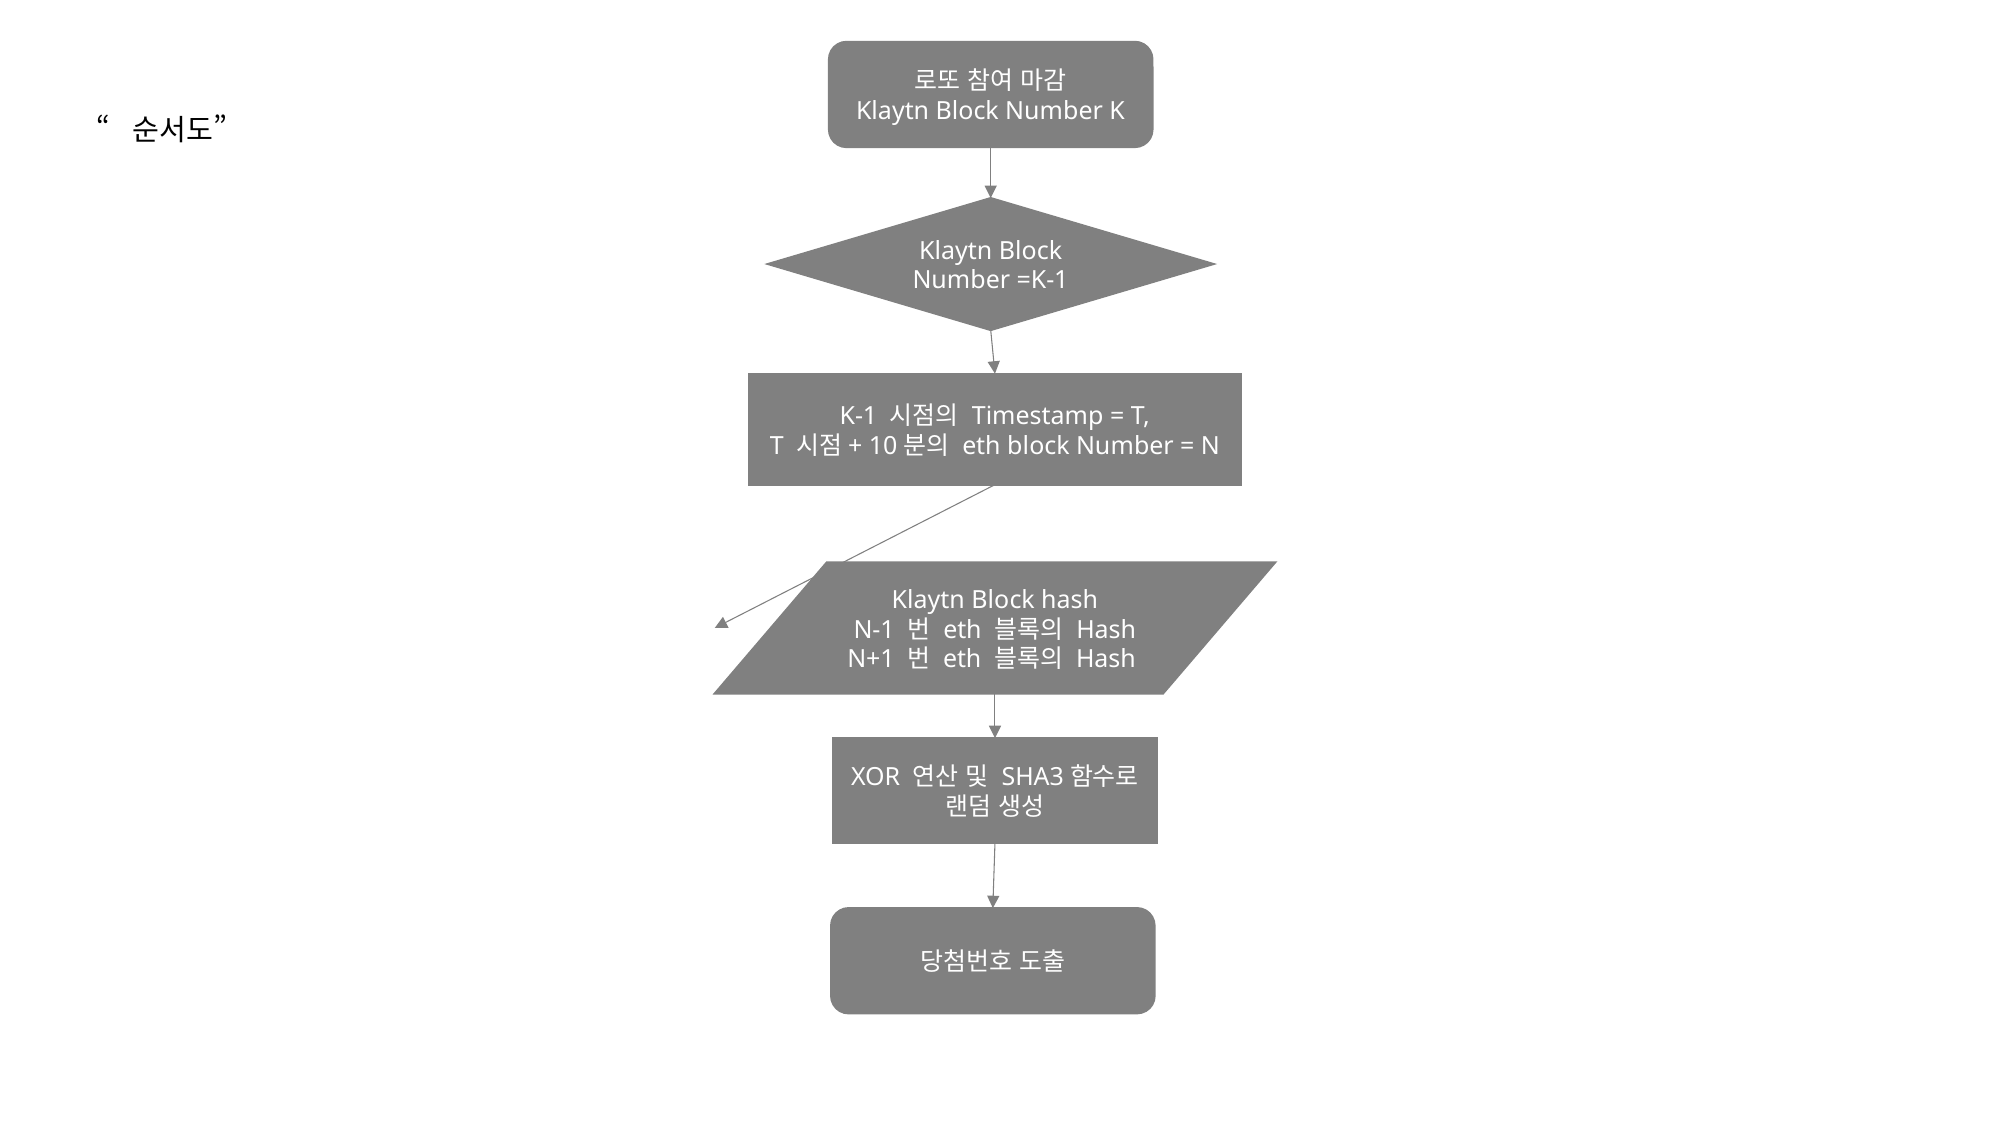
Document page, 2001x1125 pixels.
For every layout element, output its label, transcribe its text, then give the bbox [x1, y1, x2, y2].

text_box XOR 연산 및 SHA3함수로 랜덤 생성 [832, 737, 1158, 844]
text_box 당첨번호 도출 [830, 907, 1156, 1015]
text_box K-1 시점의 Timestamp = T, T 시점+ 10분의 eth block Number = N [748, 373, 1242, 486]
text_box 로또 참여 마감 Klaytn Block Number K [827, 40, 1154, 149]
text_box Klaytn Block Number =K-1 [764, 197, 1218, 331]
text_box “순서도” [81, 104, 562, 154]
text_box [990, 329, 995, 374]
text_box Klaytn Block hash N-1 번 eth 블록의 Hash N+1 번 eth 블록의 Hash [712, 561, 1278, 695]
